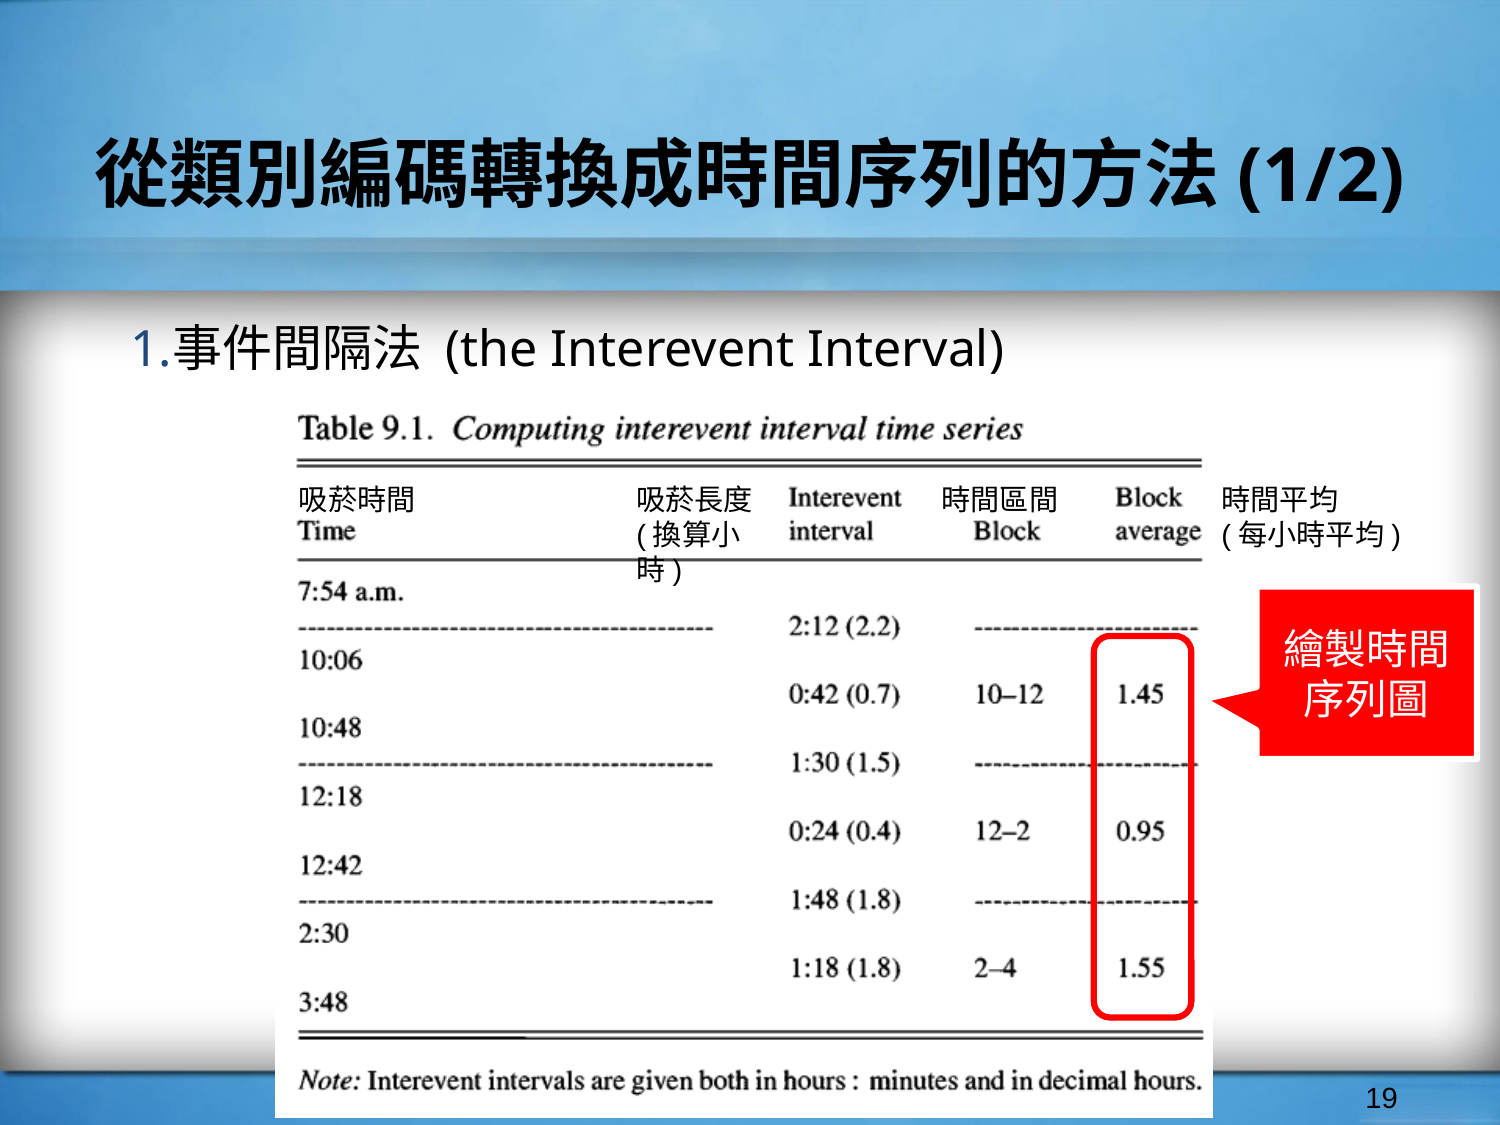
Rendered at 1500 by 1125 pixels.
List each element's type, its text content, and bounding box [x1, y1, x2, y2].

slide_number ‹#› [1350, 1074, 1488, 1118]
list 事件間隔法 (the Interevent Interval) [78, 292, 1422, 1066]
text_box 繪製時間 序列圖 [1217, 586, 1477, 759]
title 從類別編碼轉換成時間序列的方法(1/2) [78, 27, 1422, 232]
text_box 時間平均 (每小時平均) [1217, 466, 1442, 562]
picture [0, 0, 1500, 1125]
